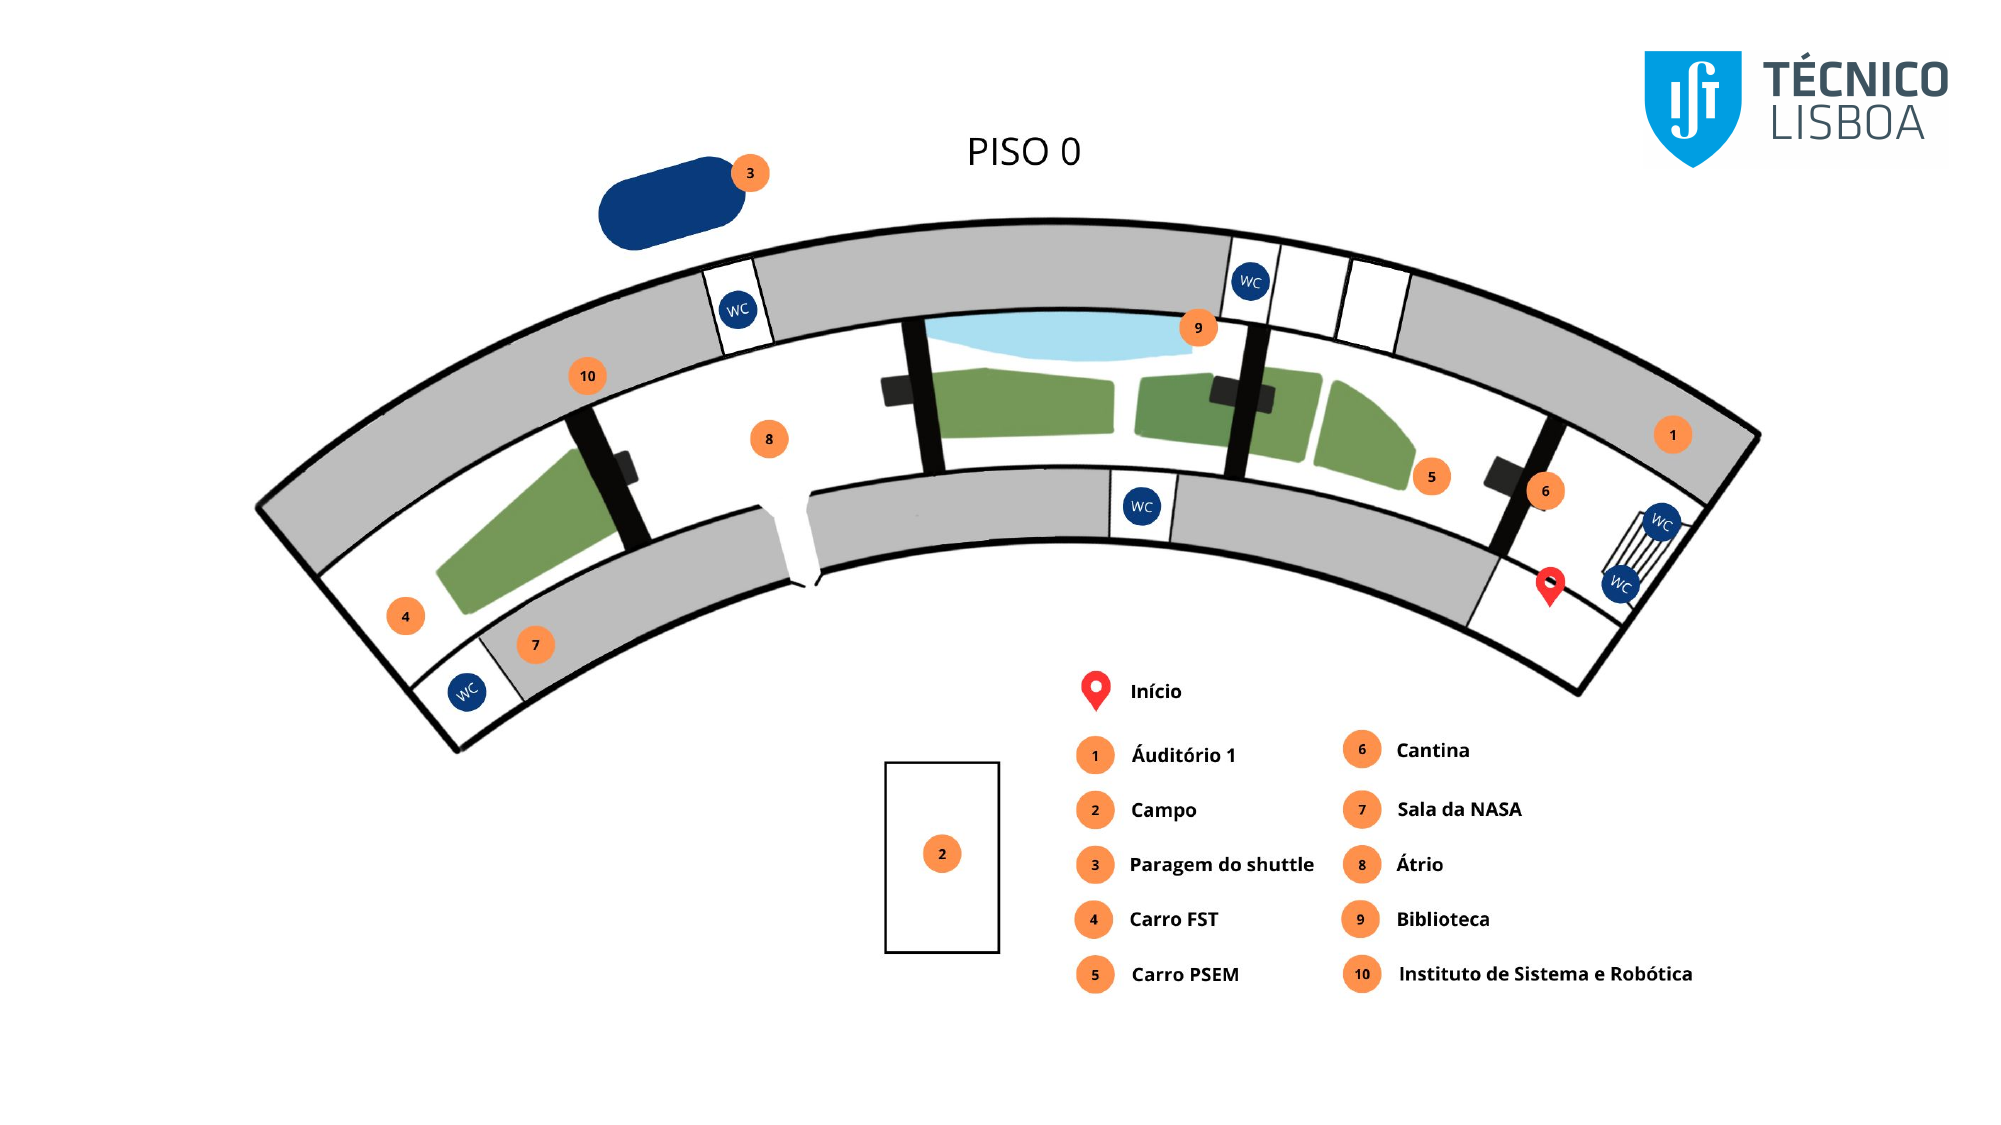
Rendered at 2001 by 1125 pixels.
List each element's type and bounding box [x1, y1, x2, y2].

picture [203, 0, 1949, 1125]
